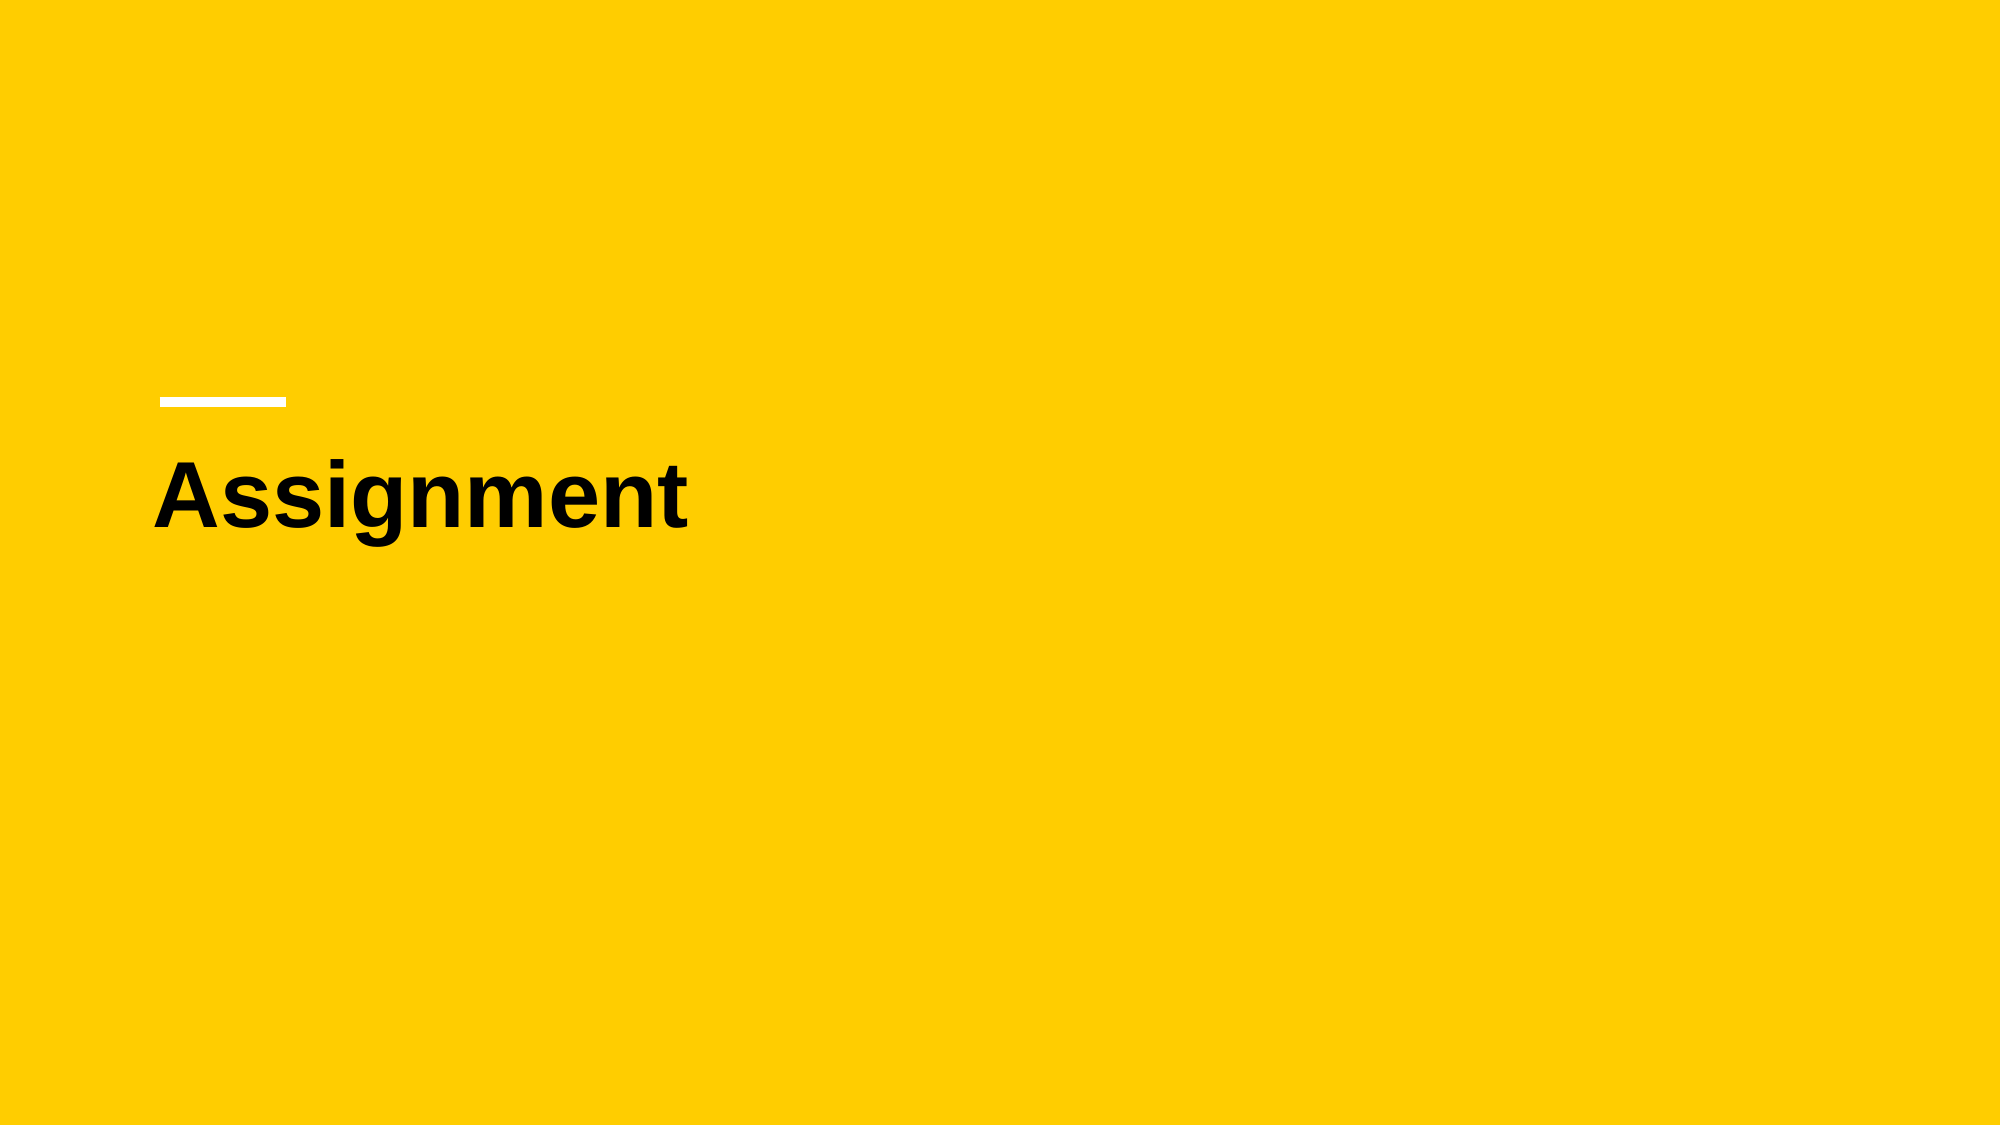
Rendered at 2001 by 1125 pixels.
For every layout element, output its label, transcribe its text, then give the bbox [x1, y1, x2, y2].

title Assignment [137, 439, 1638, 602]
